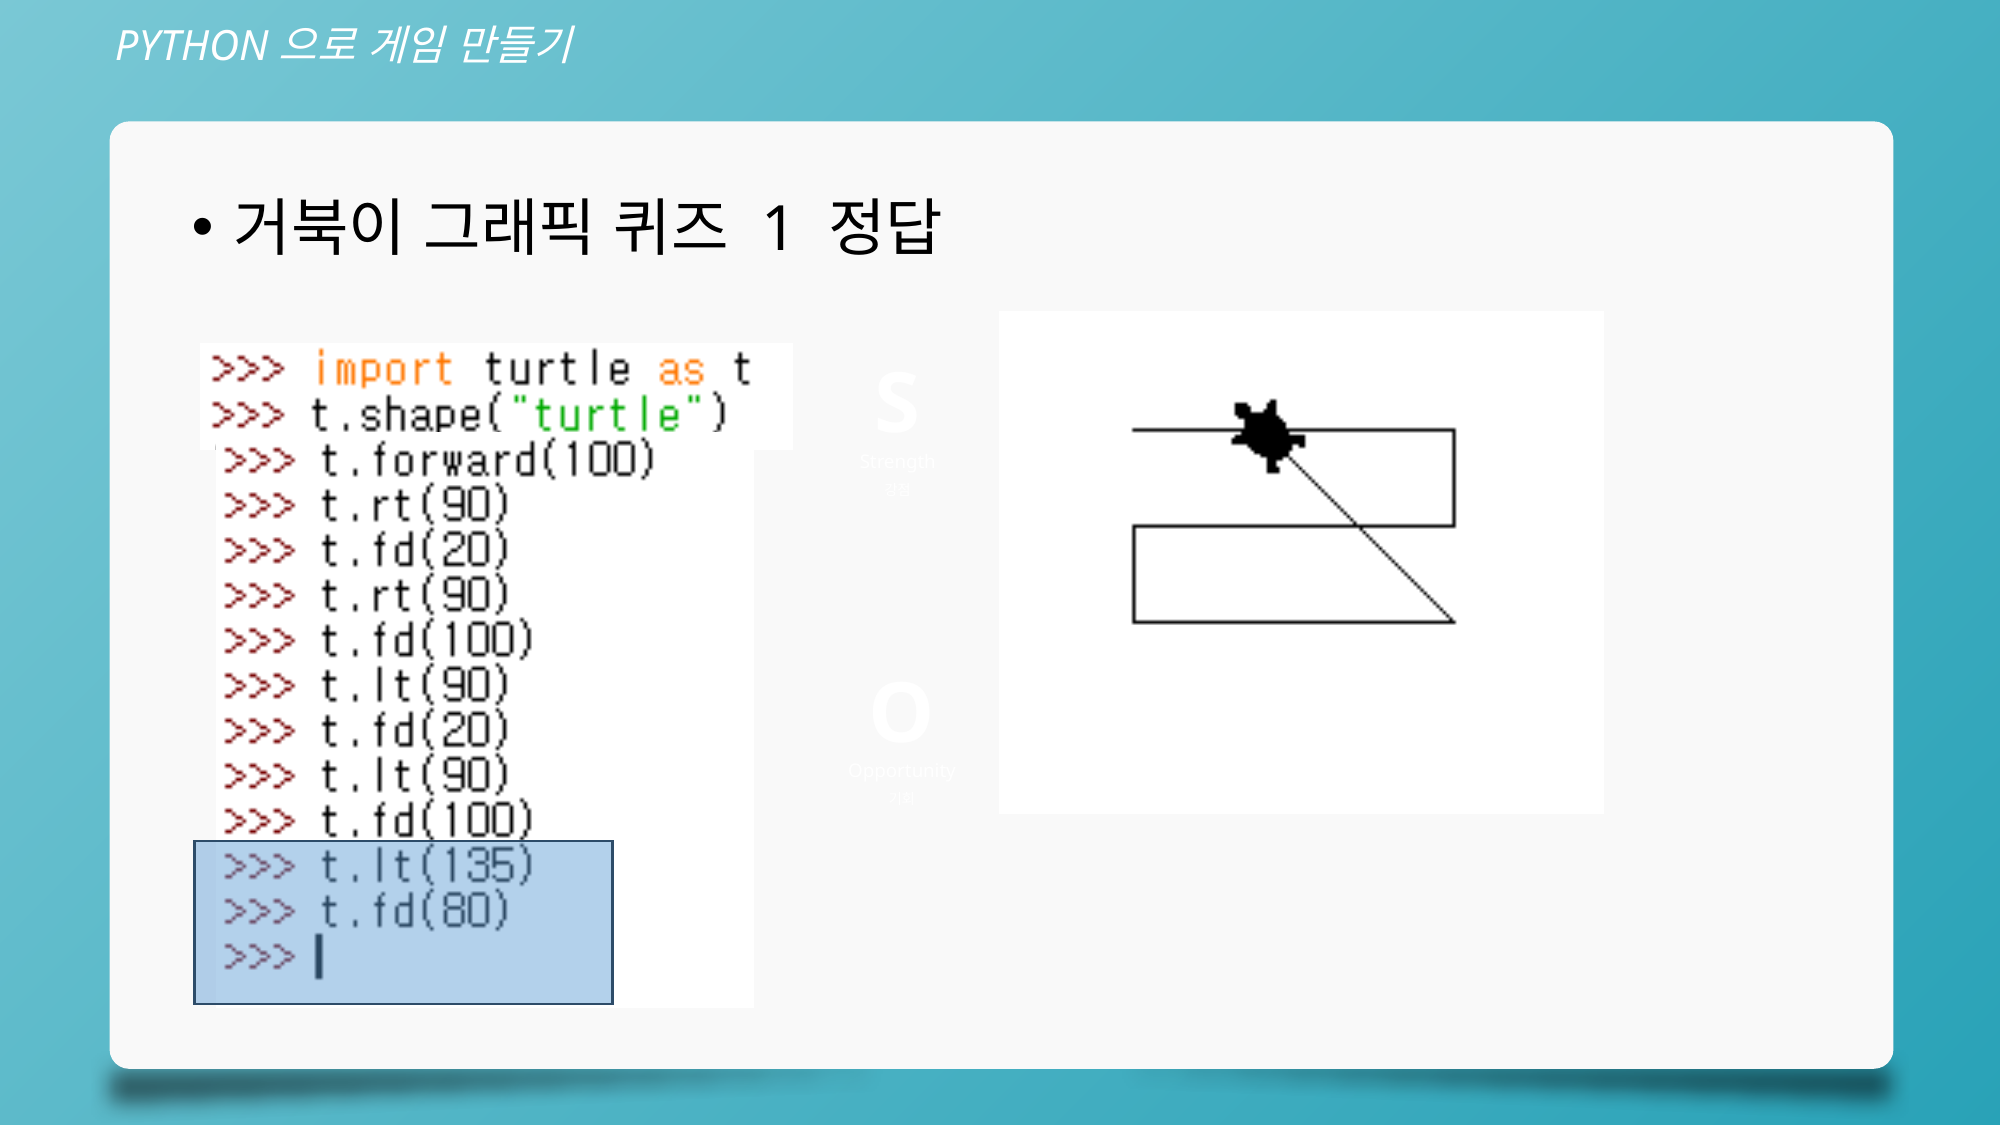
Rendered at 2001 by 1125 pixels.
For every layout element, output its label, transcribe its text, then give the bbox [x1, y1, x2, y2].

text_box PYTHON으로 게임 만들기 [100, 11, 1229, 77]
picture [999, 311, 1604, 814]
picture [200, 343, 793, 1008]
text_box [90, 121, 1910, 1125]
